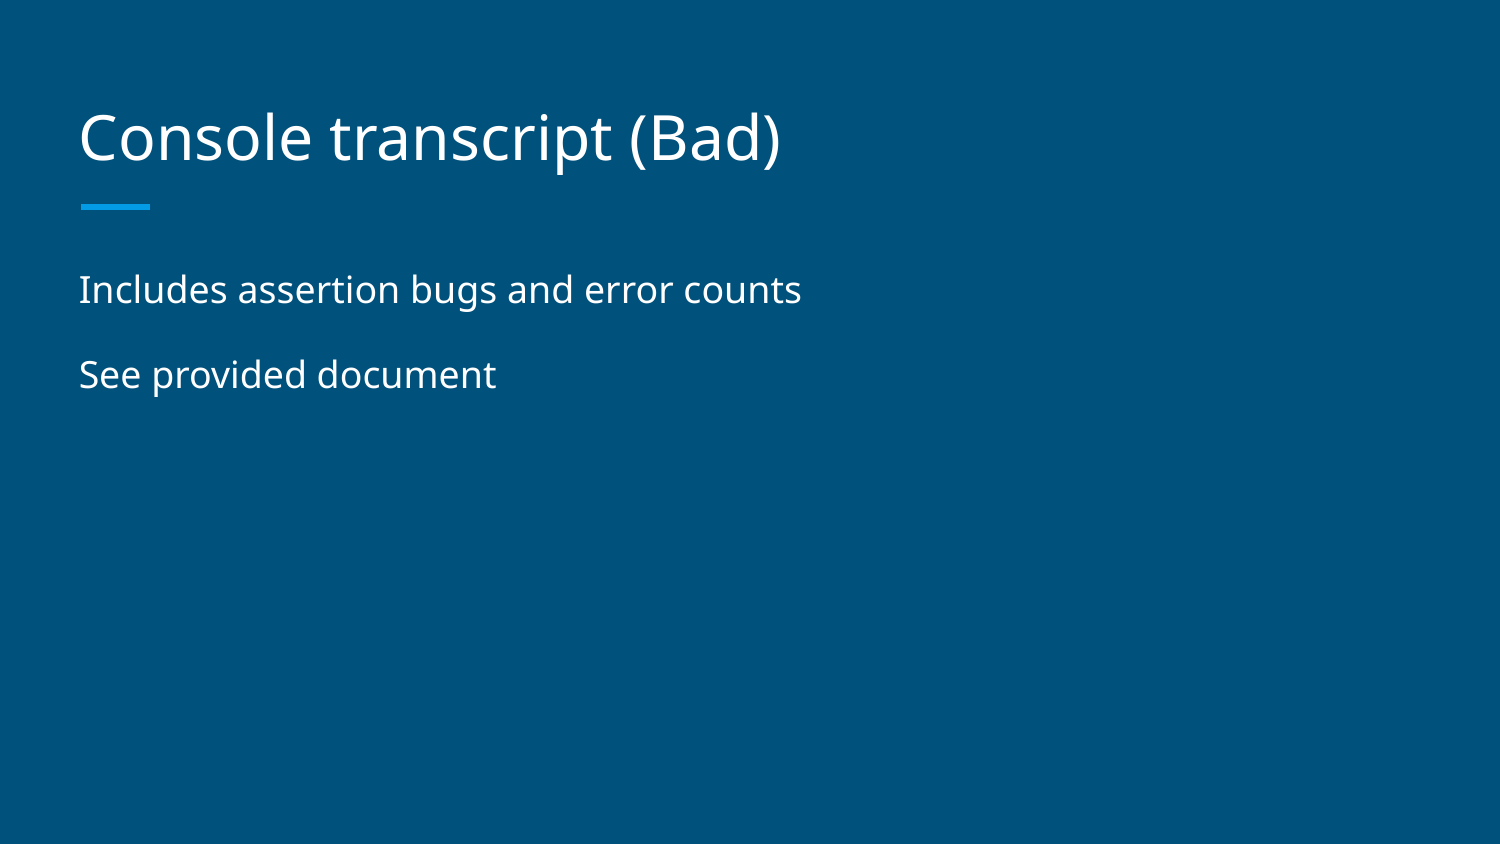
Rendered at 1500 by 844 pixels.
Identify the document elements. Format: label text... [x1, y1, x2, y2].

list Includes assertion bugs and error counts See provided document [63, 244, 1437, 750]
title Console transcript (Bad) [63, 75, 1437, 188]
